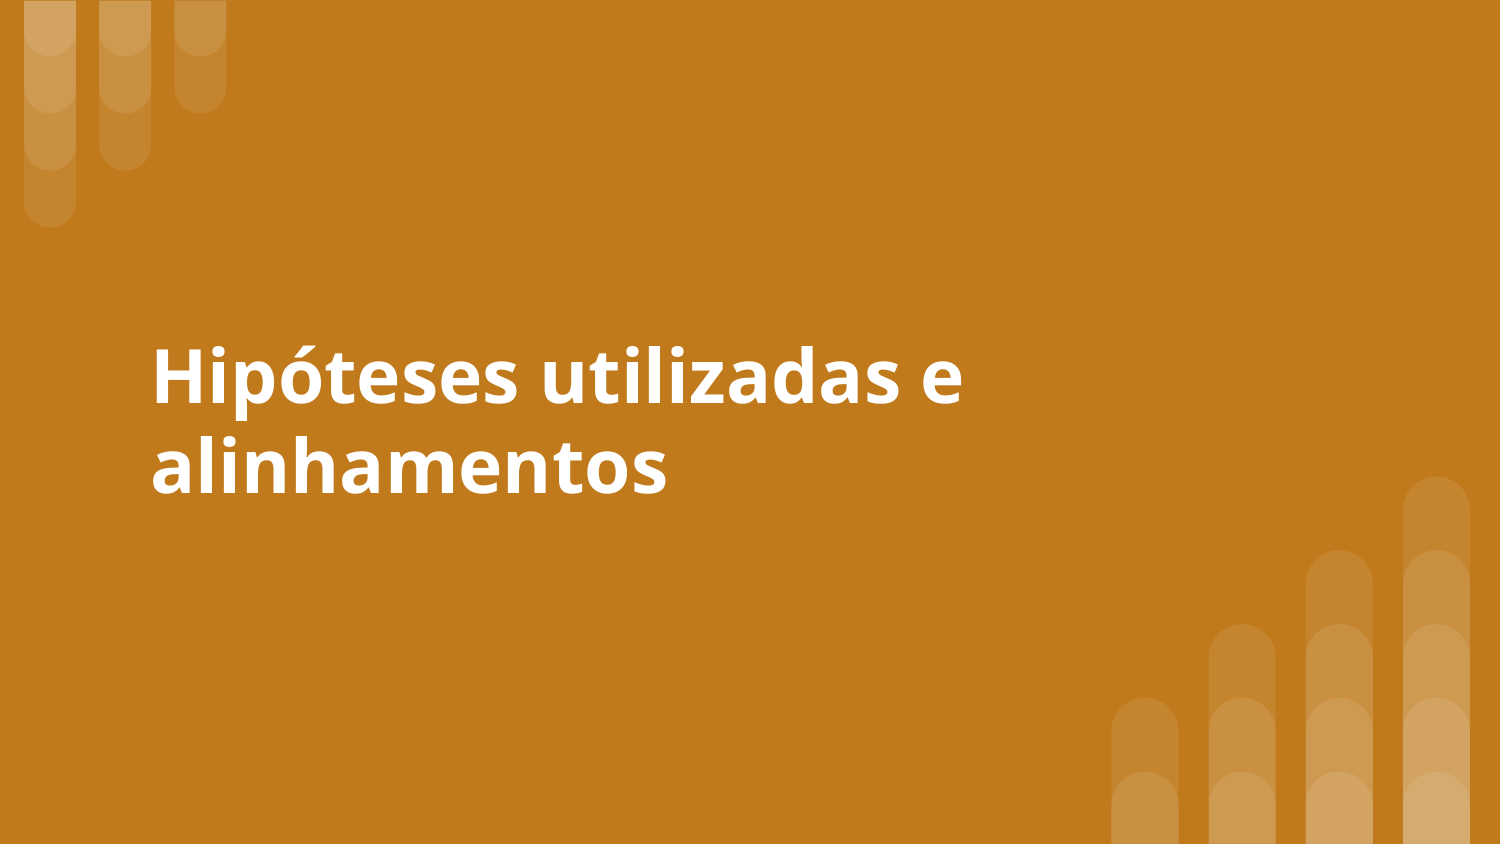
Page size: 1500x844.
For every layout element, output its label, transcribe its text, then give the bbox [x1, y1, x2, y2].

title Hipóteses utilizadas e alinhamentos [135, 264, 1097, 572]
